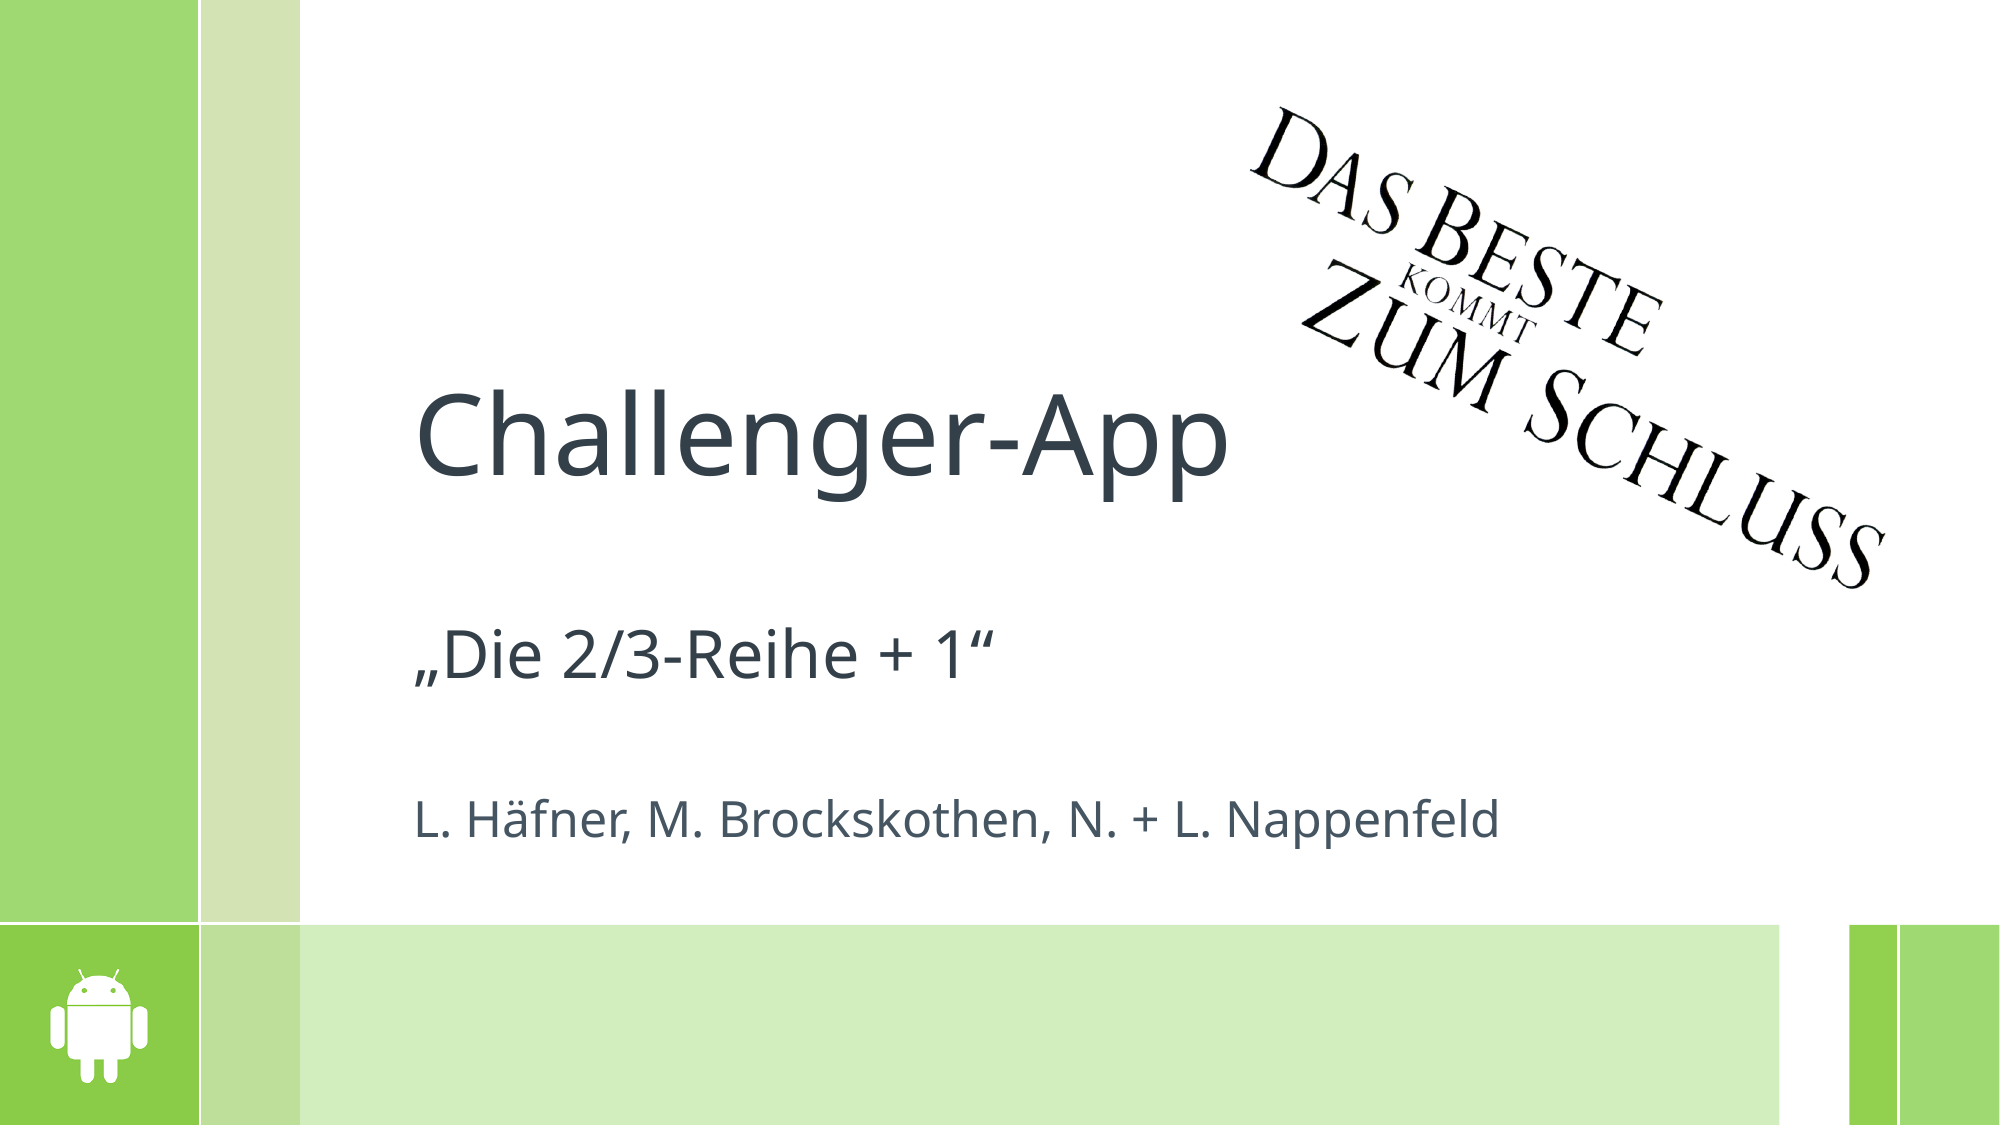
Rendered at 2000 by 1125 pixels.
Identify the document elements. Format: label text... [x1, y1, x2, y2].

picture [0, 925, 199, 1125]
subtitle L. Häfner, M. Brockskothen, N. + L. Nappenfeld [398, 786, 1632, 970]
picture [1195, 103, 1945, 598]
title Challenger-App „Die 2/3-Reihe + 1“ [398, 101, 1765, 701]
